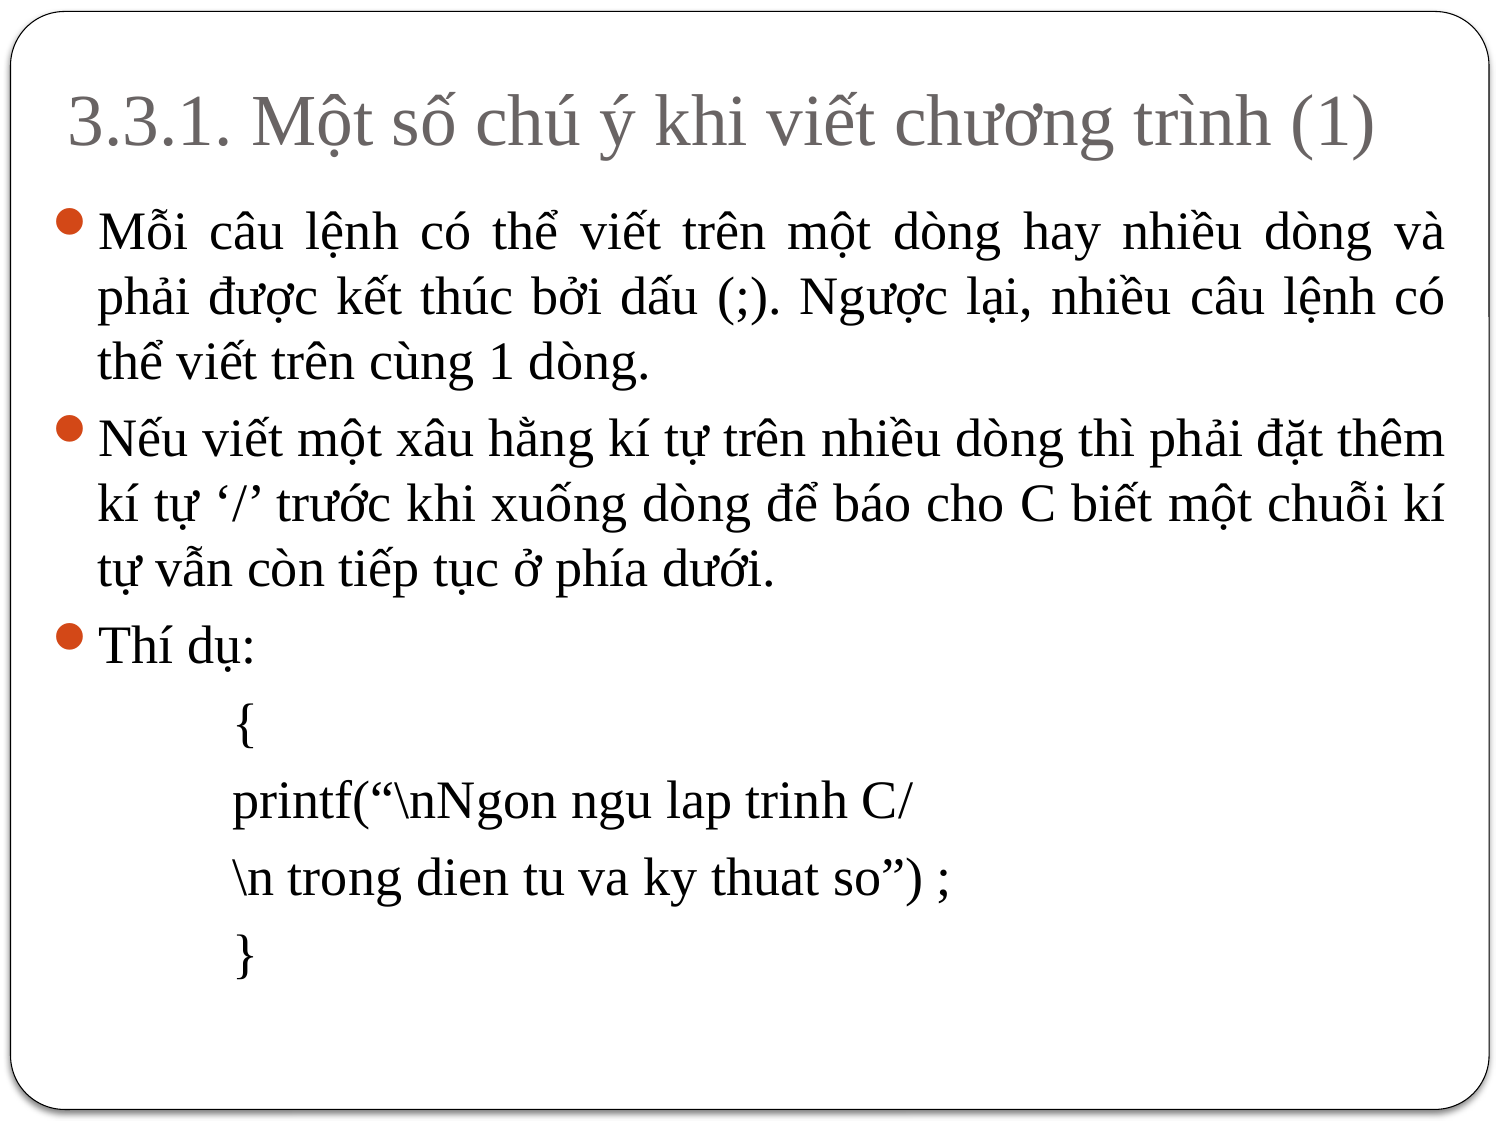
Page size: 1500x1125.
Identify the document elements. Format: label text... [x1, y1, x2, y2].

list Mỗi câu lệnh có thể viết trên một dòng hay nhiều dòng và phải được kết thúc bởi dấu (;). Ngược lại, nhiều câu lệnh có thể viết trên cùng 1 dòng. Nếu viết một xâu hằng kí tự trên nhiều dòng thì phải đặt thêm kí tự ‘/’ trước khi xuống dòng để báo cho C biết một chuỗi kí tự vẫn còn tiếp tục ở phía dưới. Thí dụ: { printf(“\nNgon ngu lap trinh C/ \n trong dien tu va ky thuat so”) ; } [37, 187, 1463, 1050]
title 3.3.1. Một số chú ý khi viết chương trình (1) [37, 45, 1425, 175]
